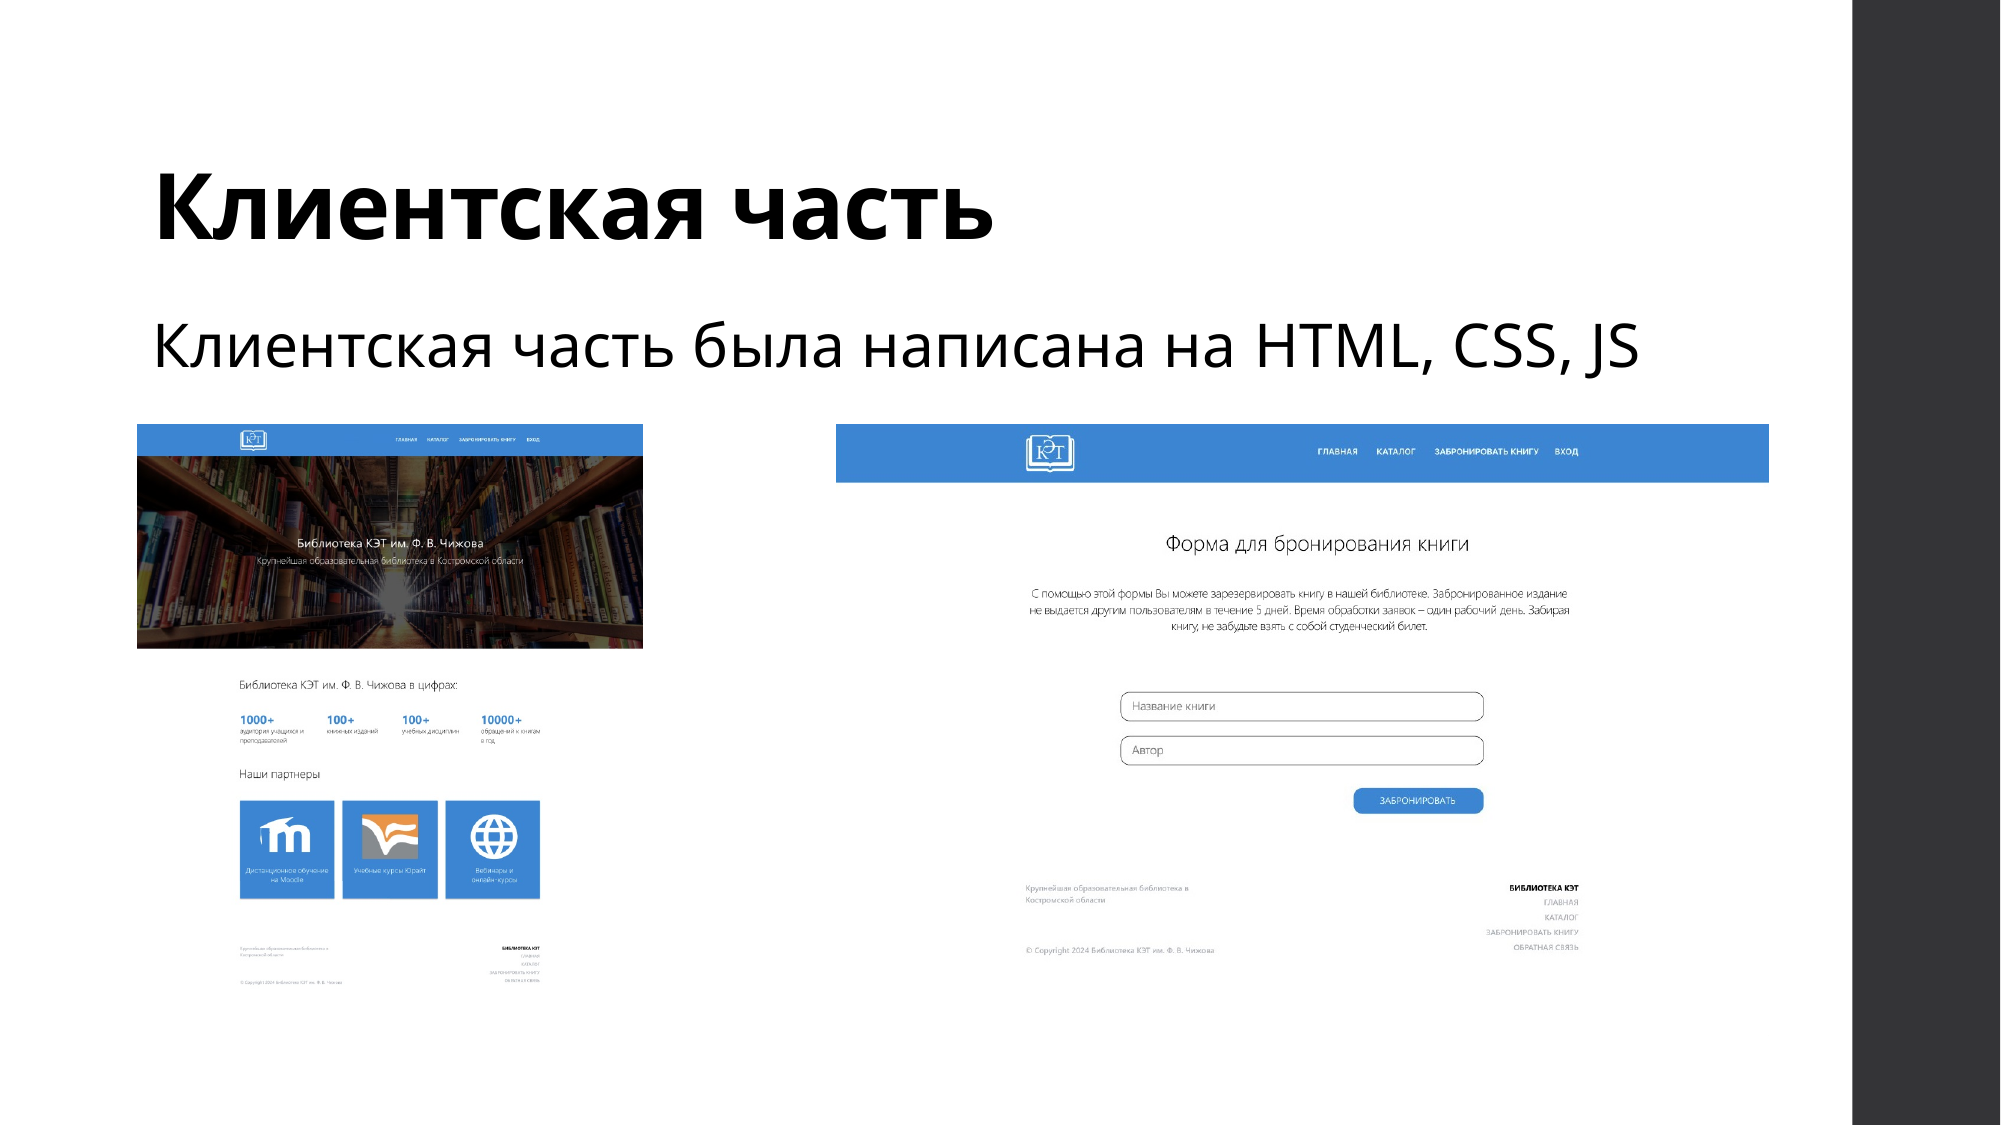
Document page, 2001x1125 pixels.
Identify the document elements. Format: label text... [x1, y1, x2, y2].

picture [835, 423, 1769, 1036]
text_box Клиентская часть была написана на HTML, CSS, JS [137, 304, 1821, 1036]
title Клиентская часть [137, 129, 1797, 267]
picture [137, 423, 643, 1018]
